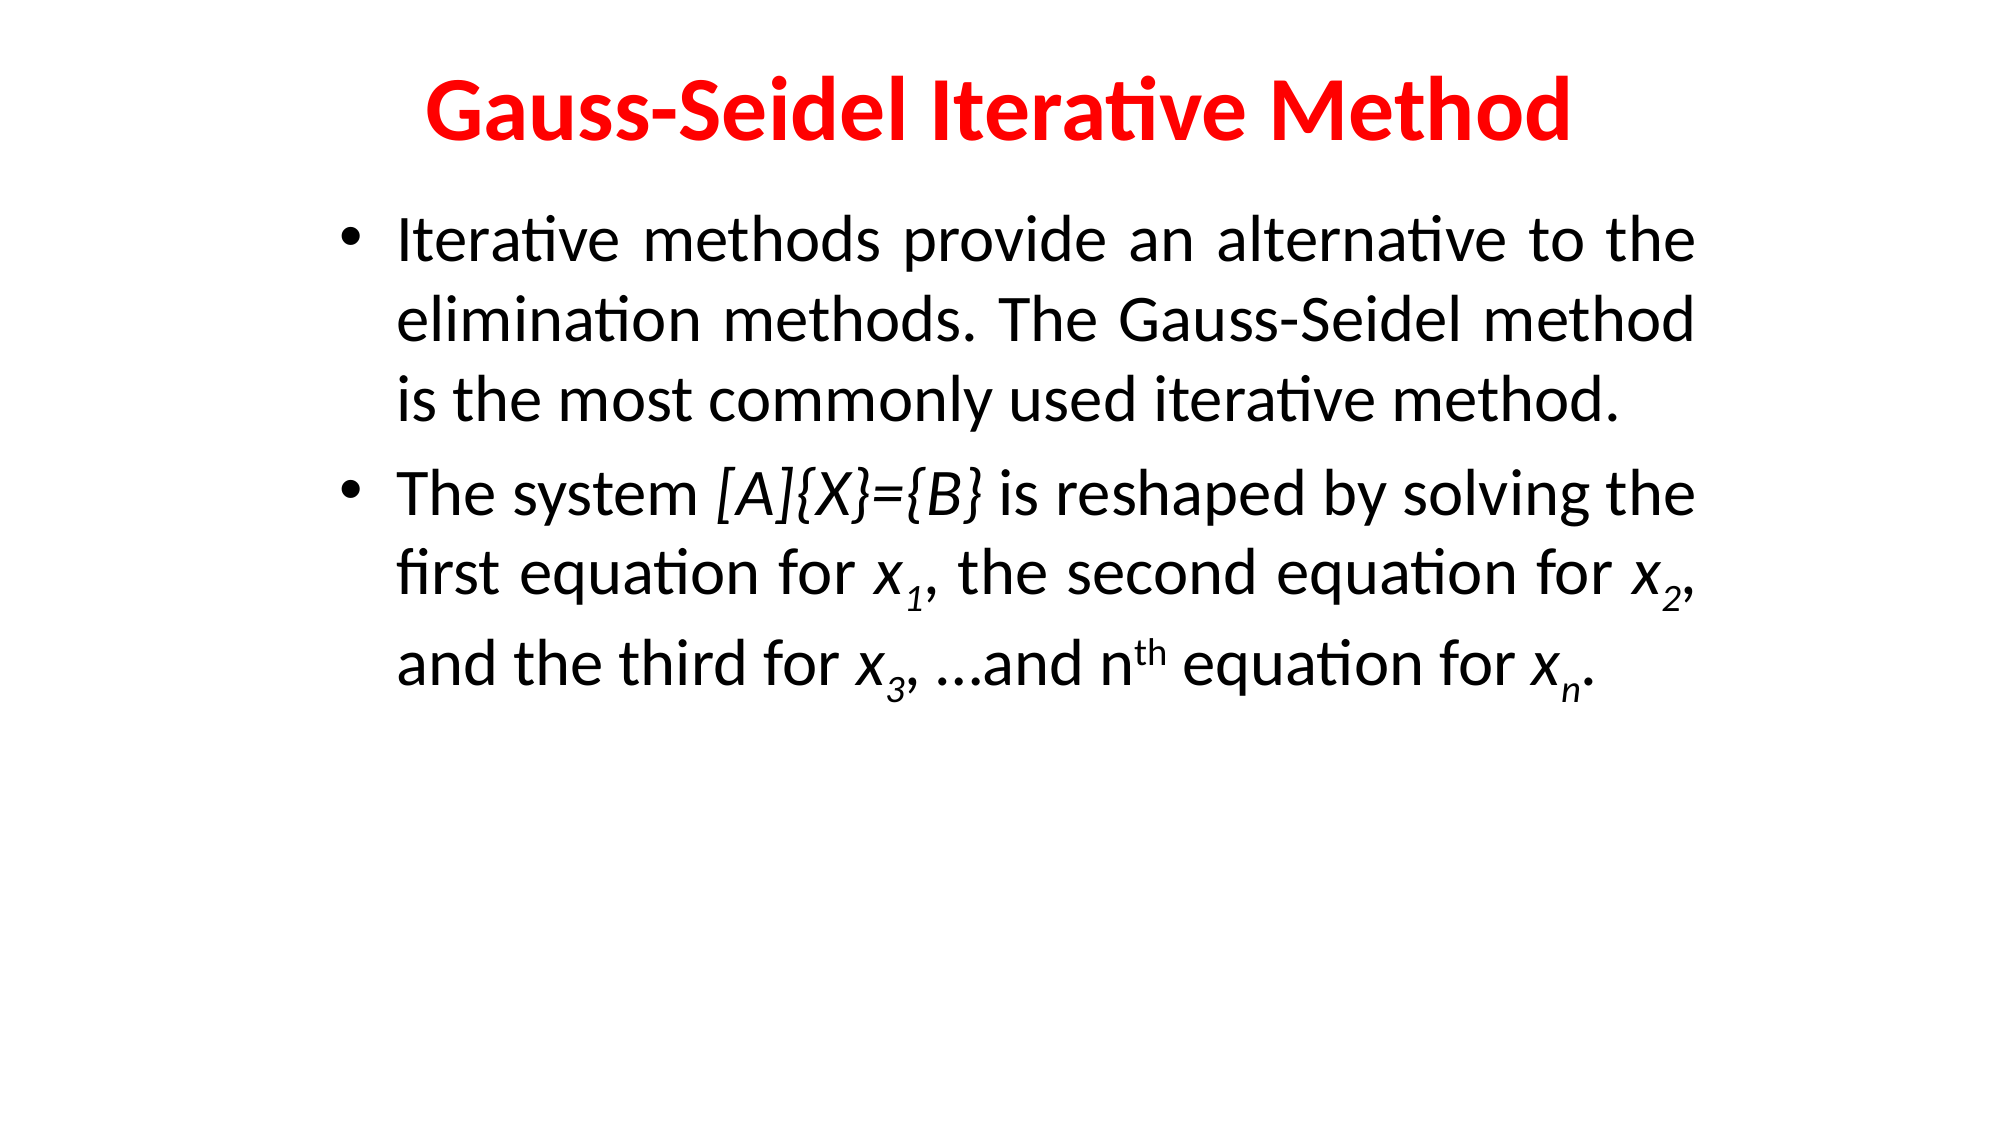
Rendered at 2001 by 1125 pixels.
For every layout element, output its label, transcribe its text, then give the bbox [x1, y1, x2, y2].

list Iterative methods provide an alternative to the elimination methods. The Gauss-Seidel method is the most commonly used iterative method. The system [A]{X}={B} is reshaped by solving the first equation for x1, the second equation for x2, and the third for x3, …and nth equation for xn. [324, 187, 1713, 1063]
title Gauss-Seidel Iterative Method [324, 44, 1676, 163]
